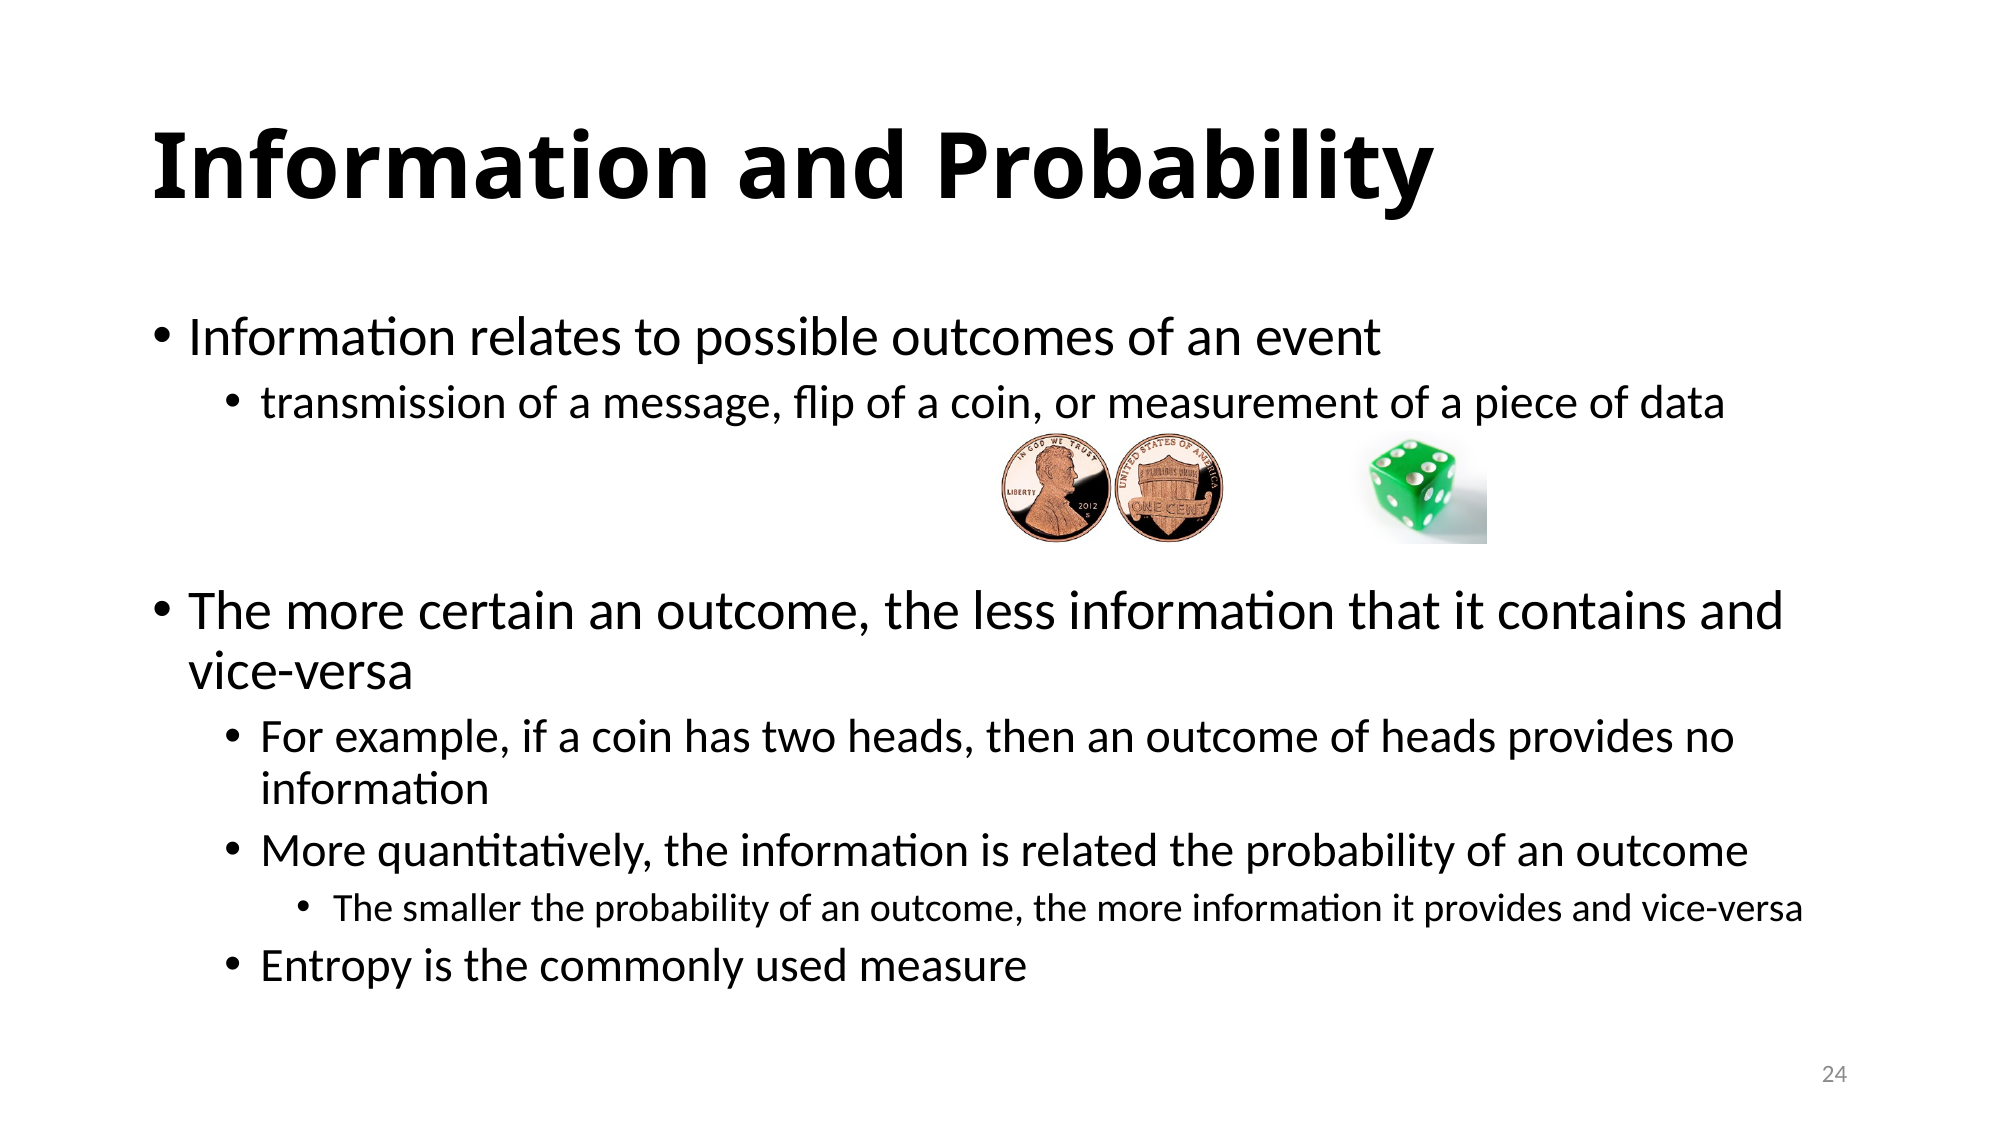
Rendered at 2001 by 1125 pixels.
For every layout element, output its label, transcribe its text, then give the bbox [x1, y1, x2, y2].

slide_number 24 [1412, 1042, 1863, 1103]
title Information and Probability [137, 59, 1863, 278]
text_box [999, 431, 1225, 544]
picture [1336, 431, 1487, 544]
list Information relates to possible outcomes of an event transmission of a message, flip of a coin, or measurement of a piece of data The more certain an outcome, the less information that it contains and vice-versa For example, if a coin has two heads, then an outcome of heads provides no information More quantitatively, the information is related the probability of an outcome The smaller the probability of an outcome, the more information it provides and vice-versa Entropy is the commonly used measure [137, 299, 1863, 1014]
